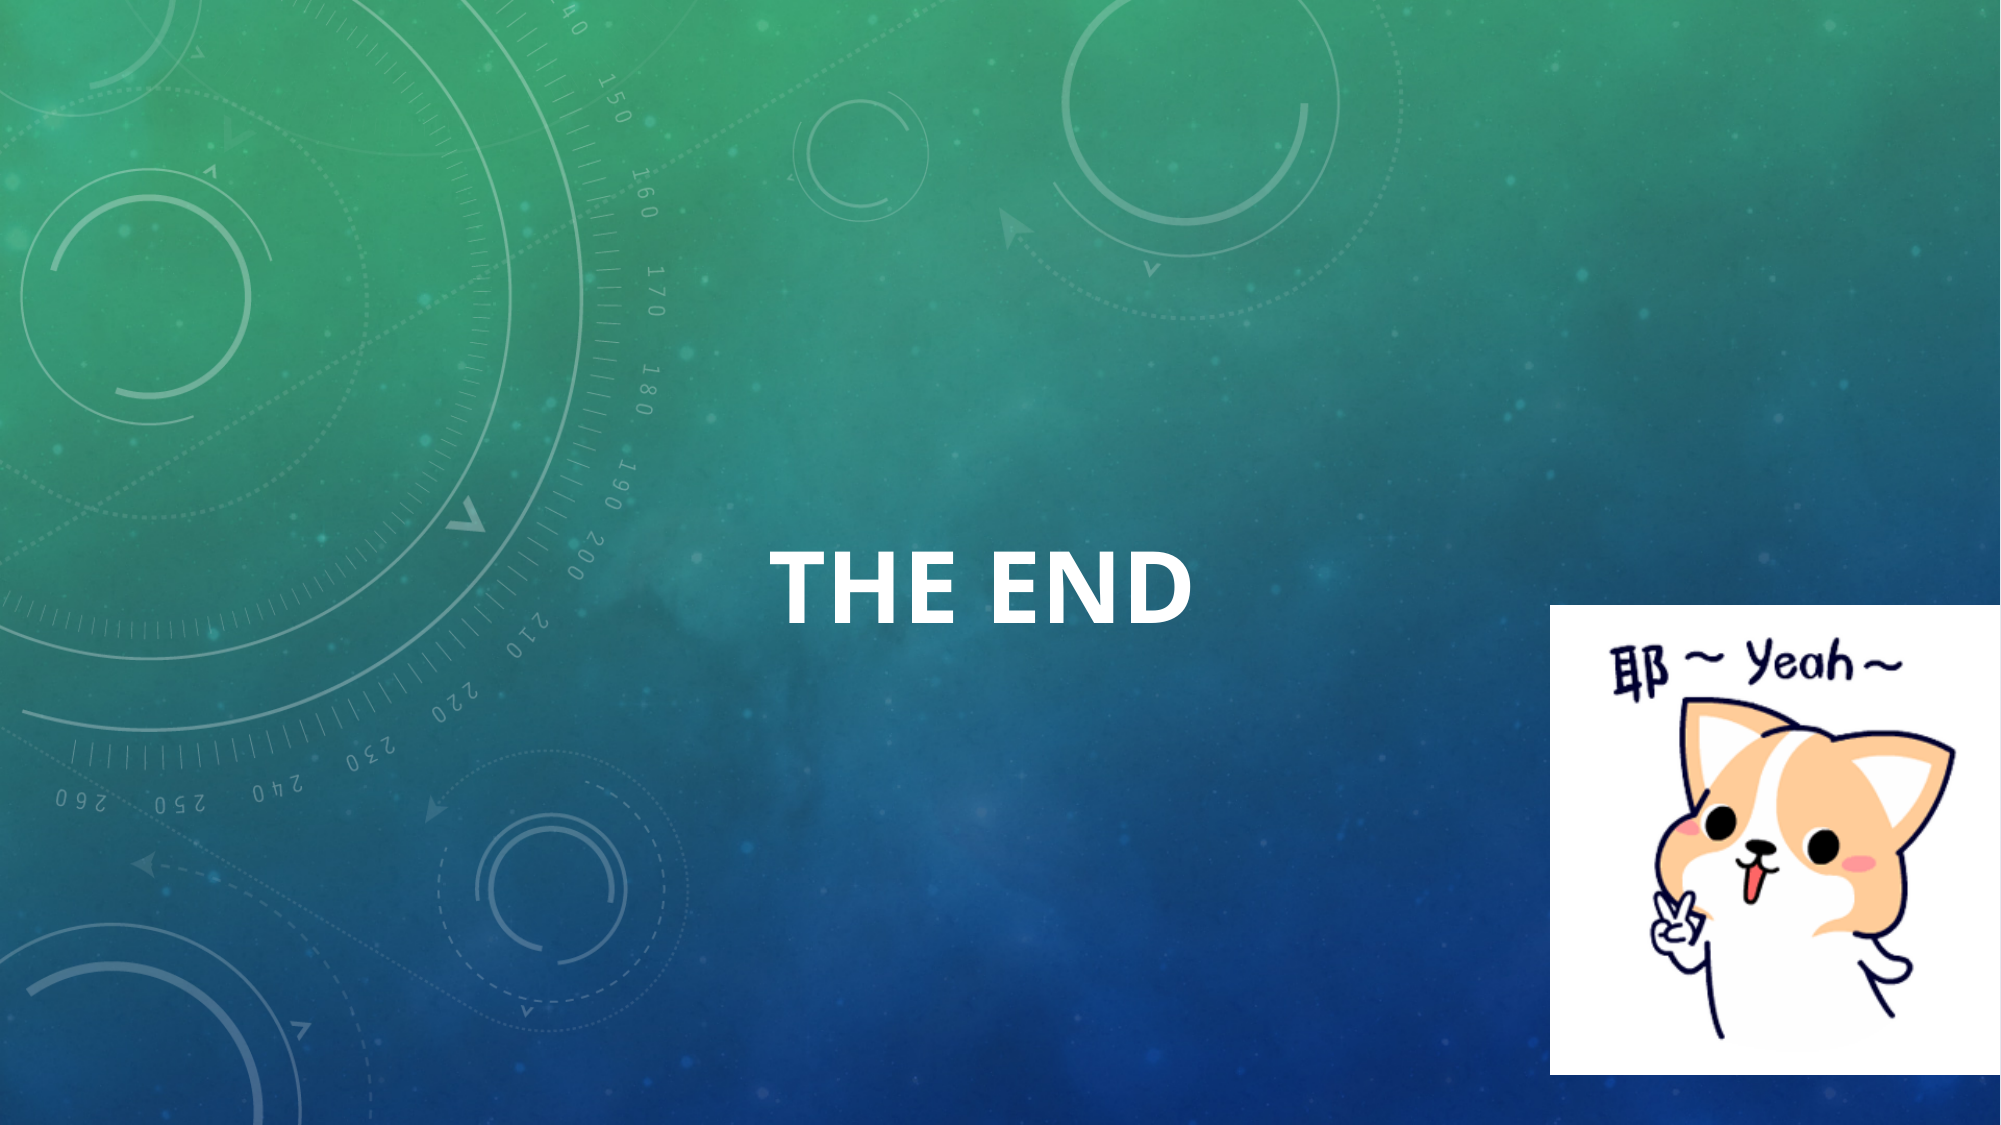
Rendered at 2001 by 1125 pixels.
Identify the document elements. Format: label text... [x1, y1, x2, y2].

picture [0, 0, 2001, 1125]
title The end [30, 254, 1212, 652]
